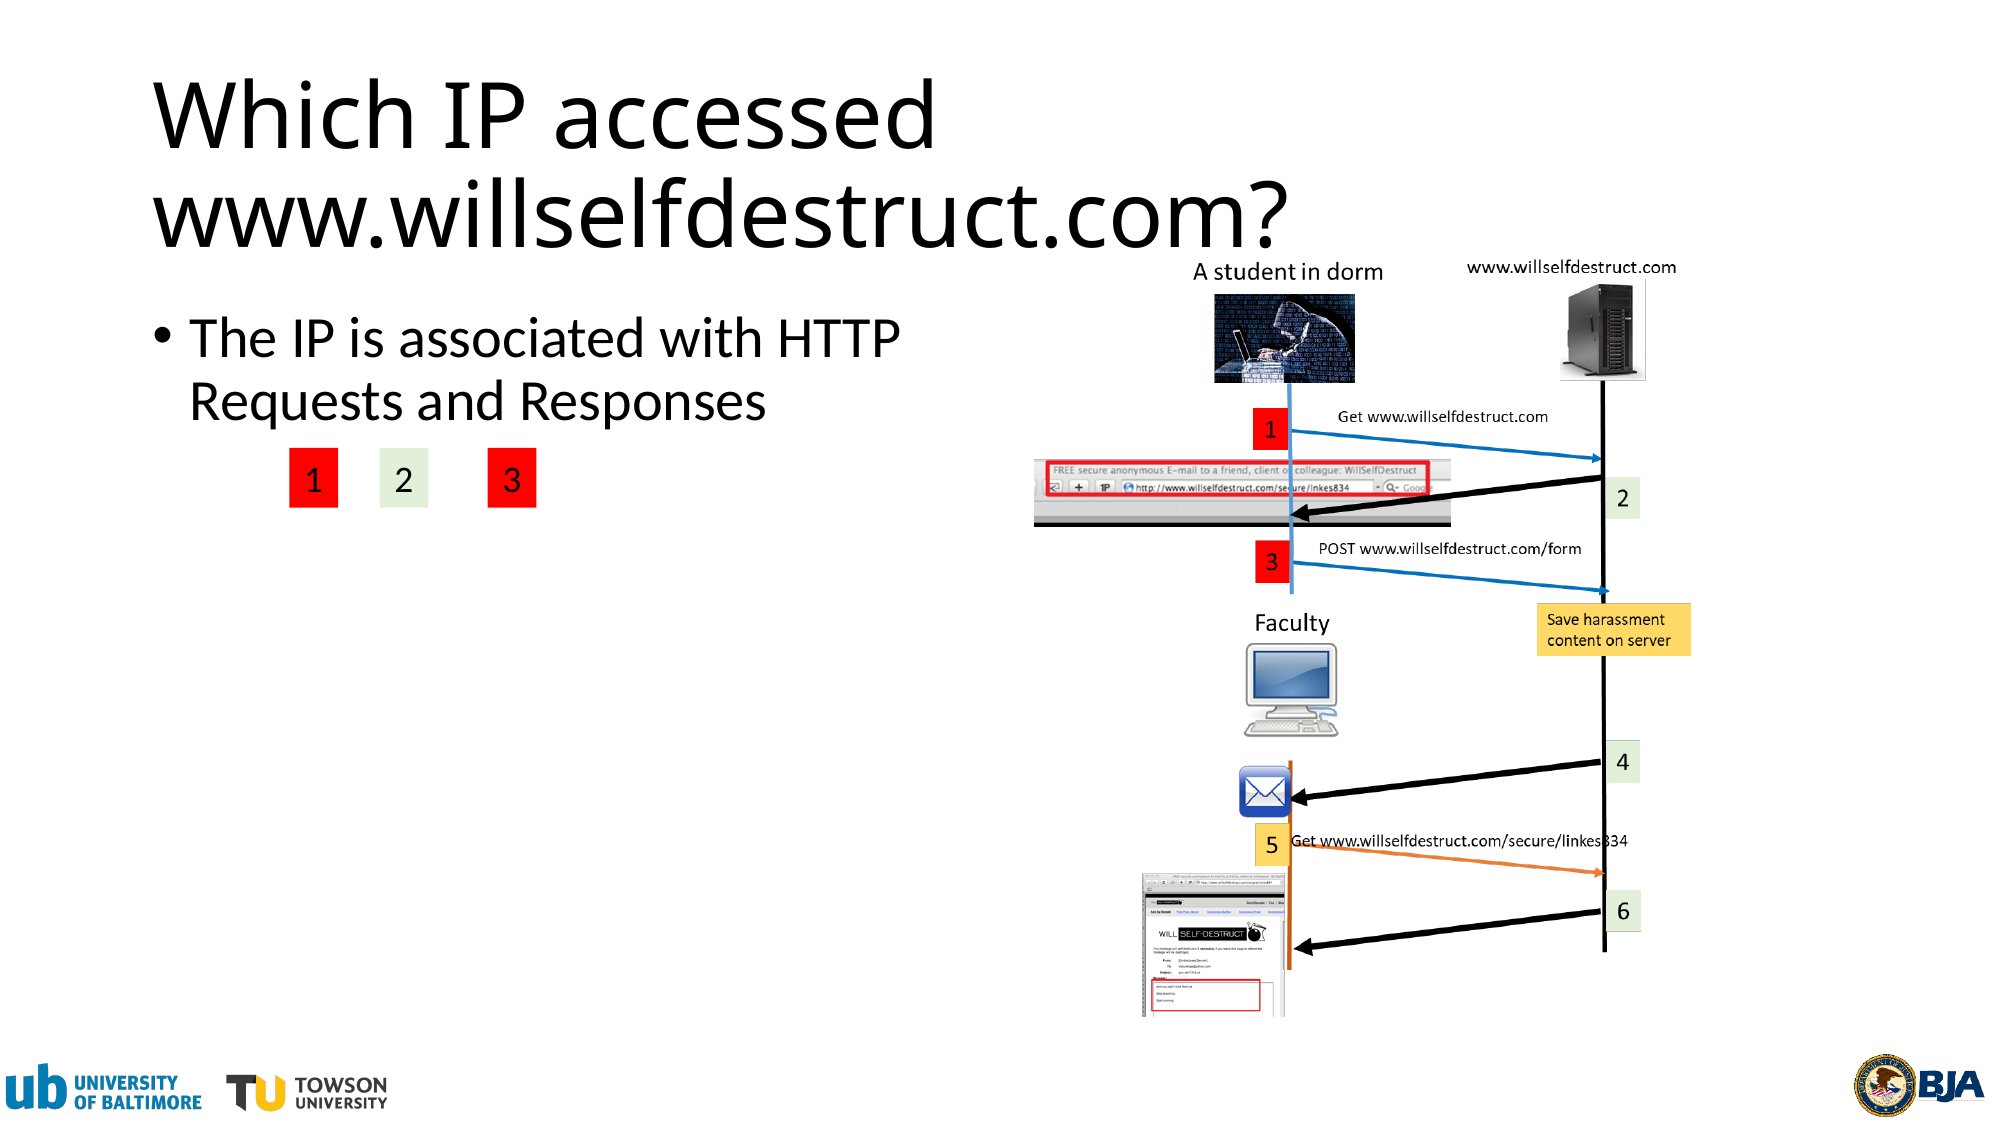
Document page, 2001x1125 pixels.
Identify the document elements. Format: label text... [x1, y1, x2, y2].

title Which IP accessed www.willselfdestruct.com? [137, 59, 1863, 278]
picture [0, 1031, 407, 1125]
picture [1034, 246, 1691, 1017]
text_box 3 [487, 447, 537, 508]
list The IP is associated with HTTP Requests and Responses [137, 299, 942, 1014]
text_box 2 [379, 447, 429, 508]
picture [1854, 1054, 1986, 1117]
text_box 1 [289, 447, 339, 508]
